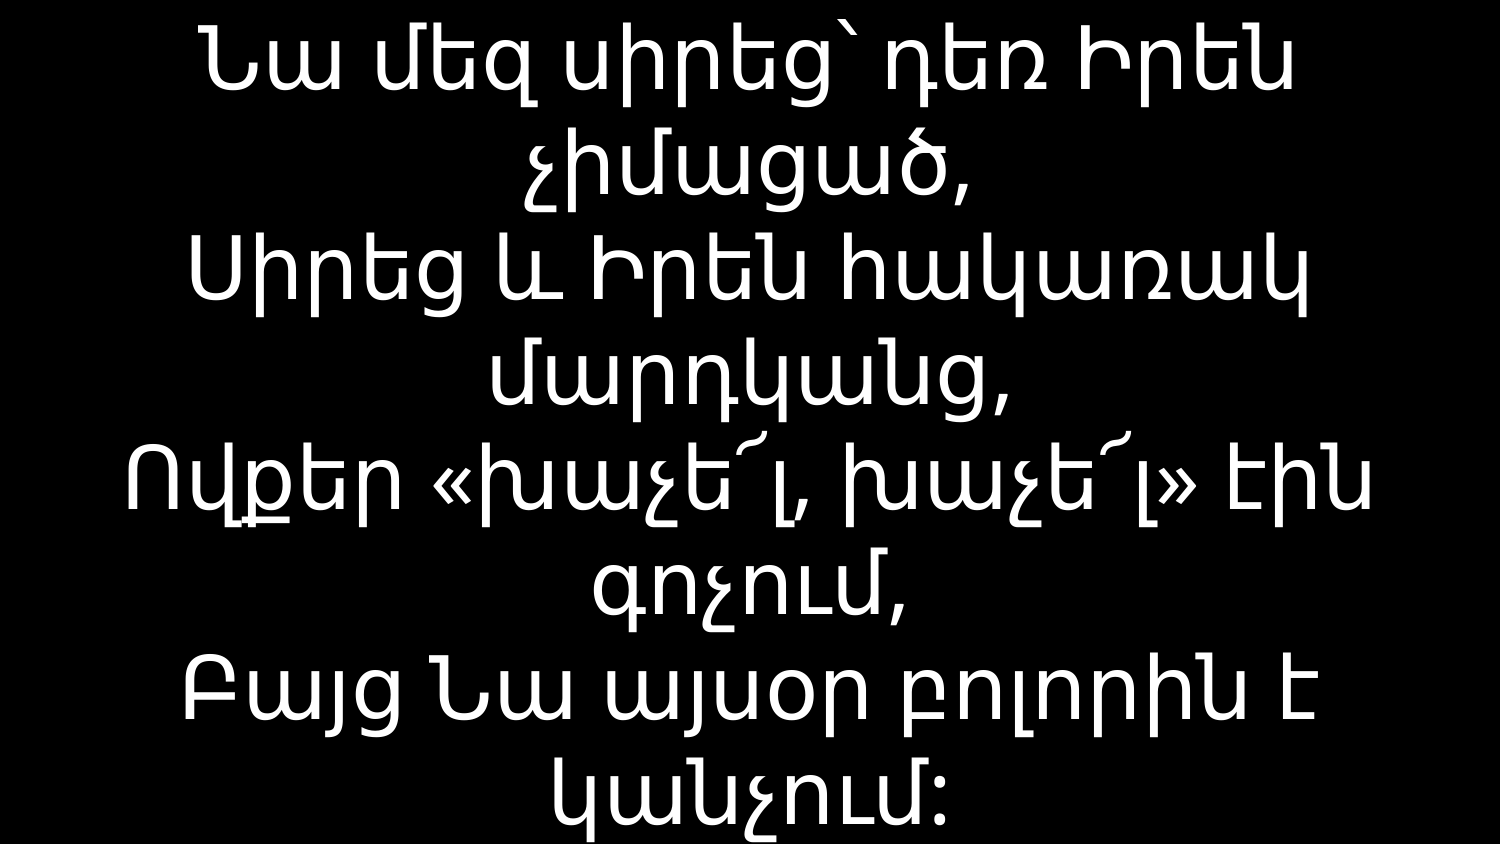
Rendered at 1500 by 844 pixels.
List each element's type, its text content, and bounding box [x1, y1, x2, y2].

title Նա մեզ սիրեց՝ դեռ Իրեն չիմացած, Սիրեց և Իրեն հակառակ մարդկանց, Ովքեր «խաչե՜լ, խաչե՜լ» էին գոչում, Բայց Նա այսօր բոլորին է կանչում: [0, 0, 1500, 844]
